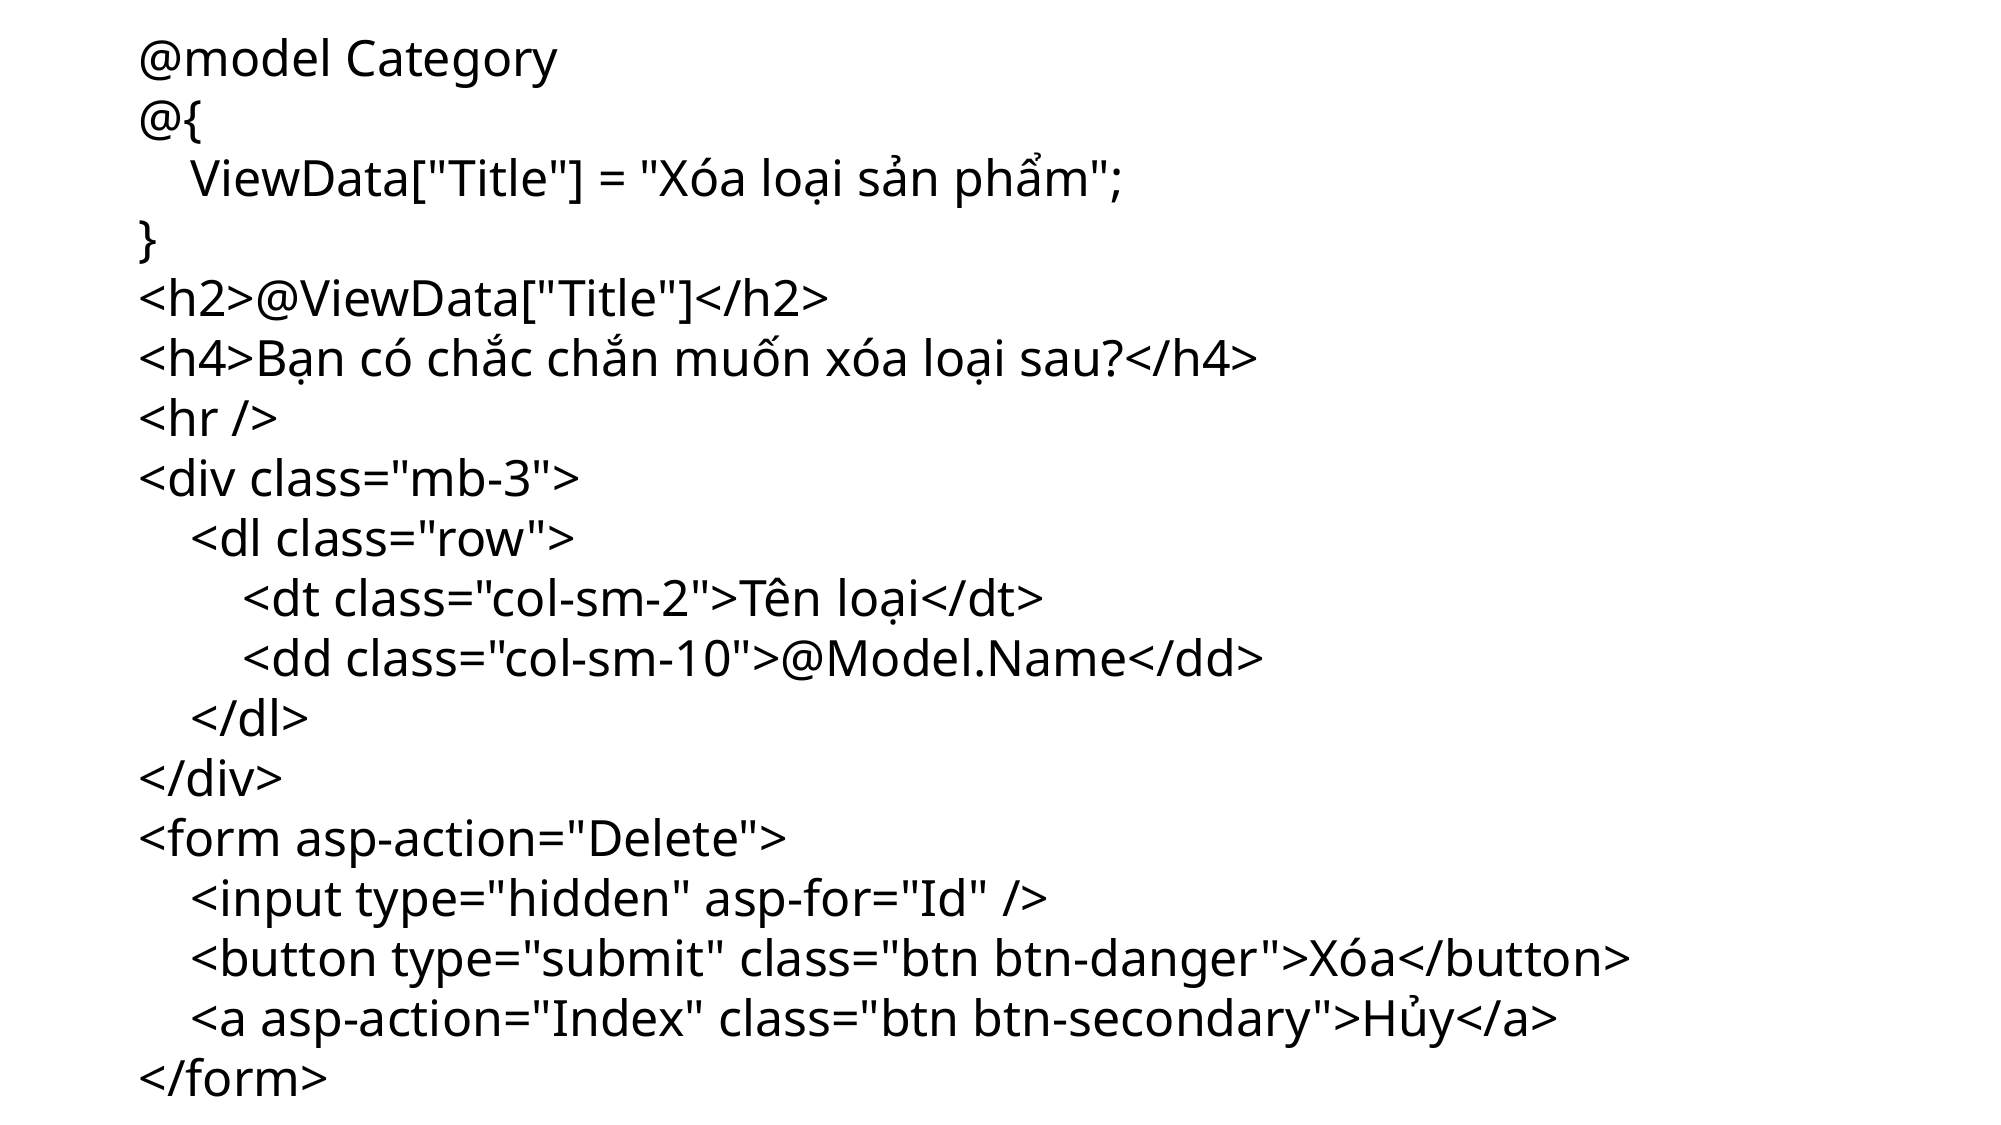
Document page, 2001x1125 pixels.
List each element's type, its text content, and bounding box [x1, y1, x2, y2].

text_box @model Category @{ ViewData["Title"] = "Xóa loại sản phẩm"; } <h2>@ViewData["Title"]</h2> <h4>Bạn có chắc chắn muốn xóa loại sau?</h4> <hr /> <div class="mb-3"> <dl class="row"> <dt class="col-sm-2">Tên loại</dt> <dd class="col-sm-10">@Model.Name</dd> </dl> </div> <form asp-action="Delete"> <input type="hidden" asp-for="Id" /> <button type="submit" class="btn btn-danger">Xóa</button> <a asp-action="Index" class="btn btn-secondary">Hủy</a> </form> [124, 19, 1876, 1114]
